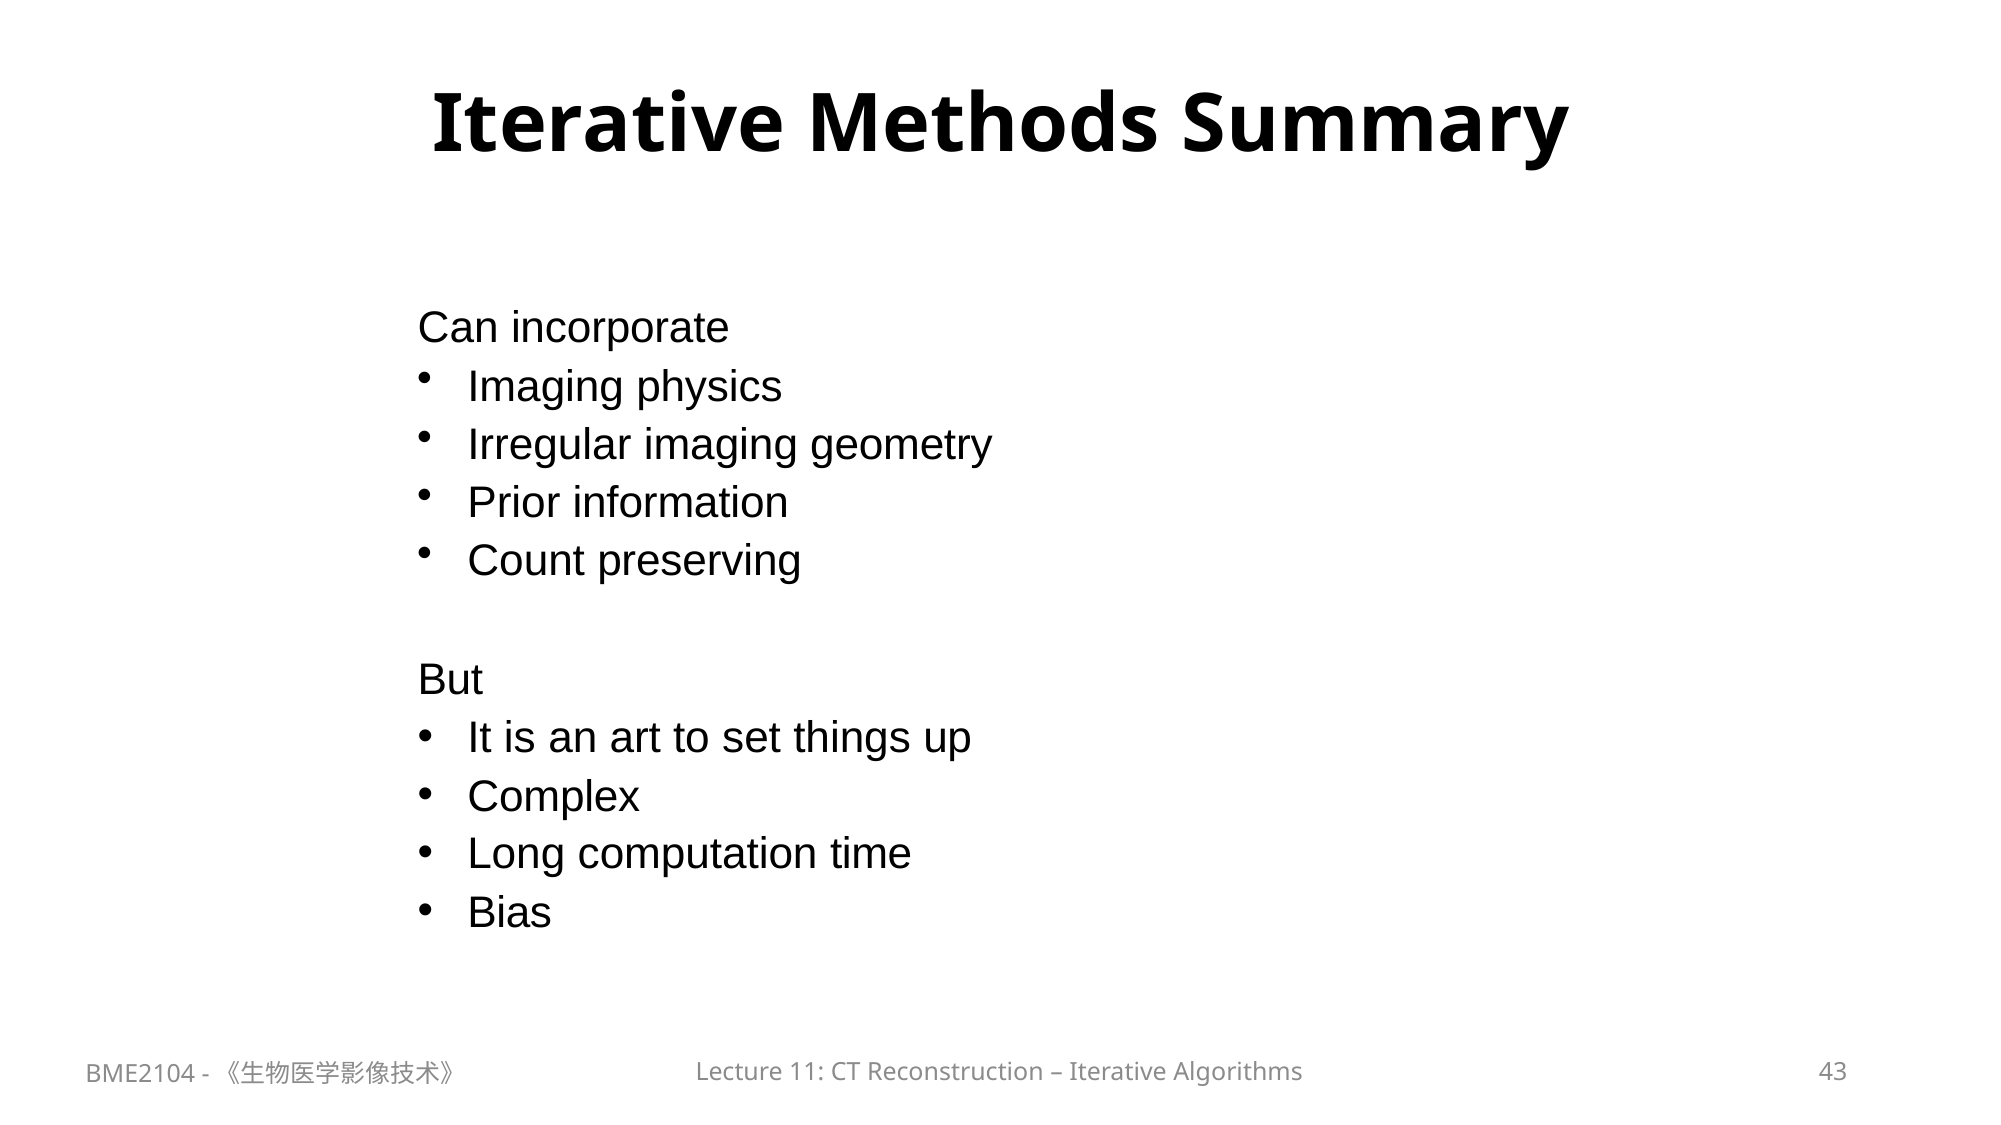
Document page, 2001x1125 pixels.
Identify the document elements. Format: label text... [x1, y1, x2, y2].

slide_number 43 [1412, 1042, 1863, 1103]
footer Lecture 11: CT Reconstruction – Iterative Algorithms [662, 1042, 1338, 1103]
title Iterative Methods Summary [137, 23, 1863, 214]
slide_number BME2104 -《生物医学影像技术》 [70, 1042, 619, 1103]
text_box Can incorporate Imaging physics Irregular imaging geometry Prior information Count preserving But It is an art to set things up Complex Long computation time Bias [415, 291, 997, 937]
